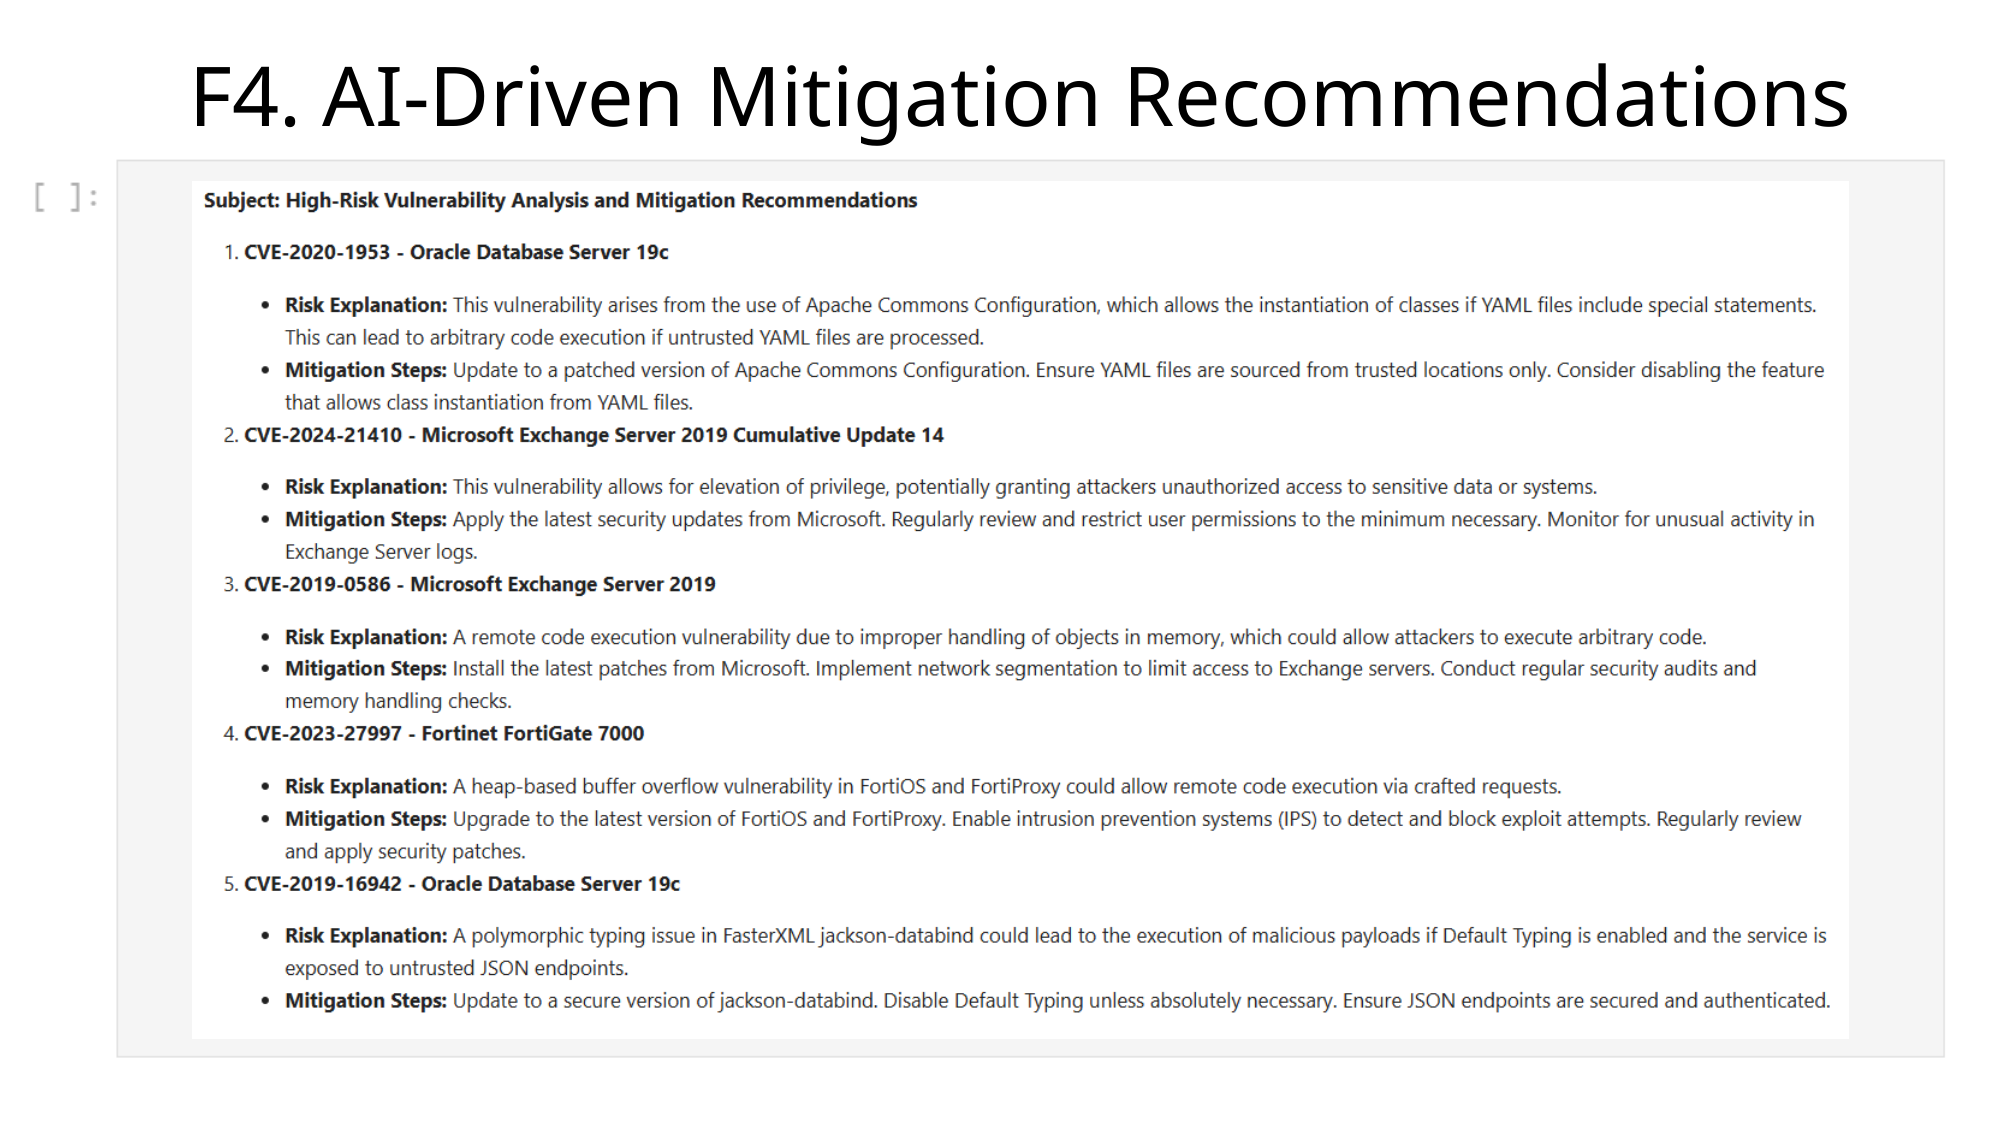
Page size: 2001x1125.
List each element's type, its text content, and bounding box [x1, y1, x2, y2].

title F4. AI-Driven Mitigation Recommendations [158, 43, 1884, 137]
picture [10, 137, 1962, 1065]
